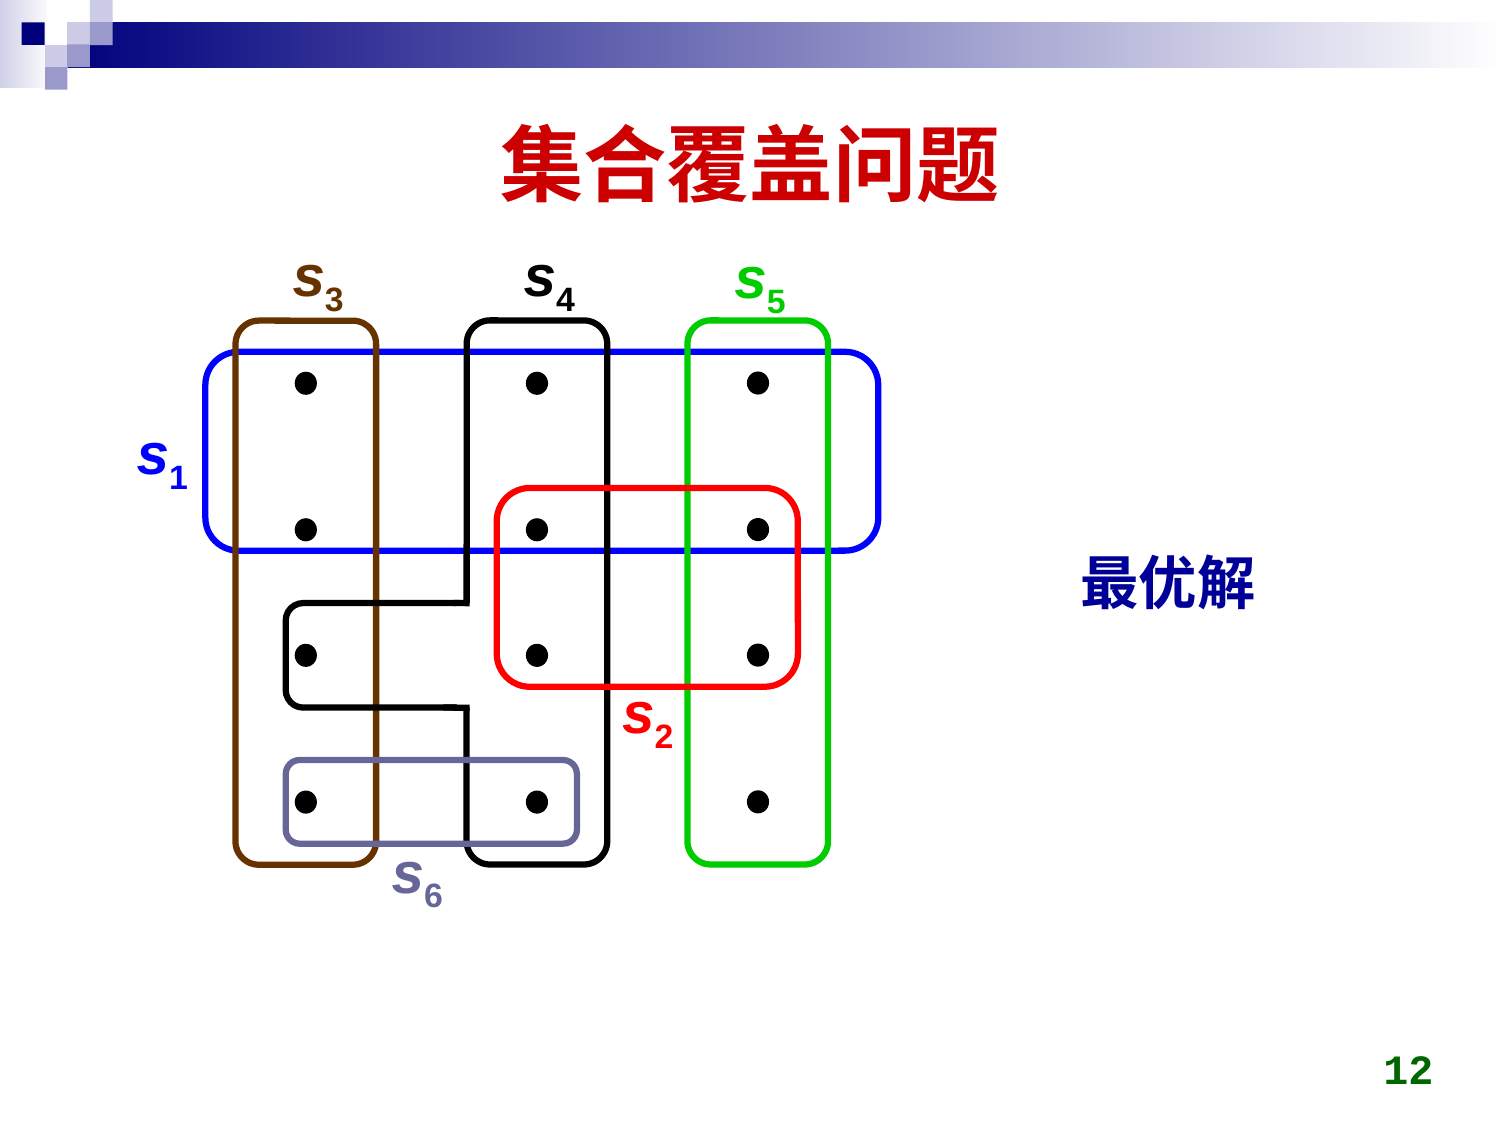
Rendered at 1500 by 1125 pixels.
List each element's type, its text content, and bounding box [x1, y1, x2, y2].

slide_number 12 [1098, 1025, 1449, 1100]
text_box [119, 230, 879, 914]
title 集合覆盖问题 [75, 75, 1425, 250]
